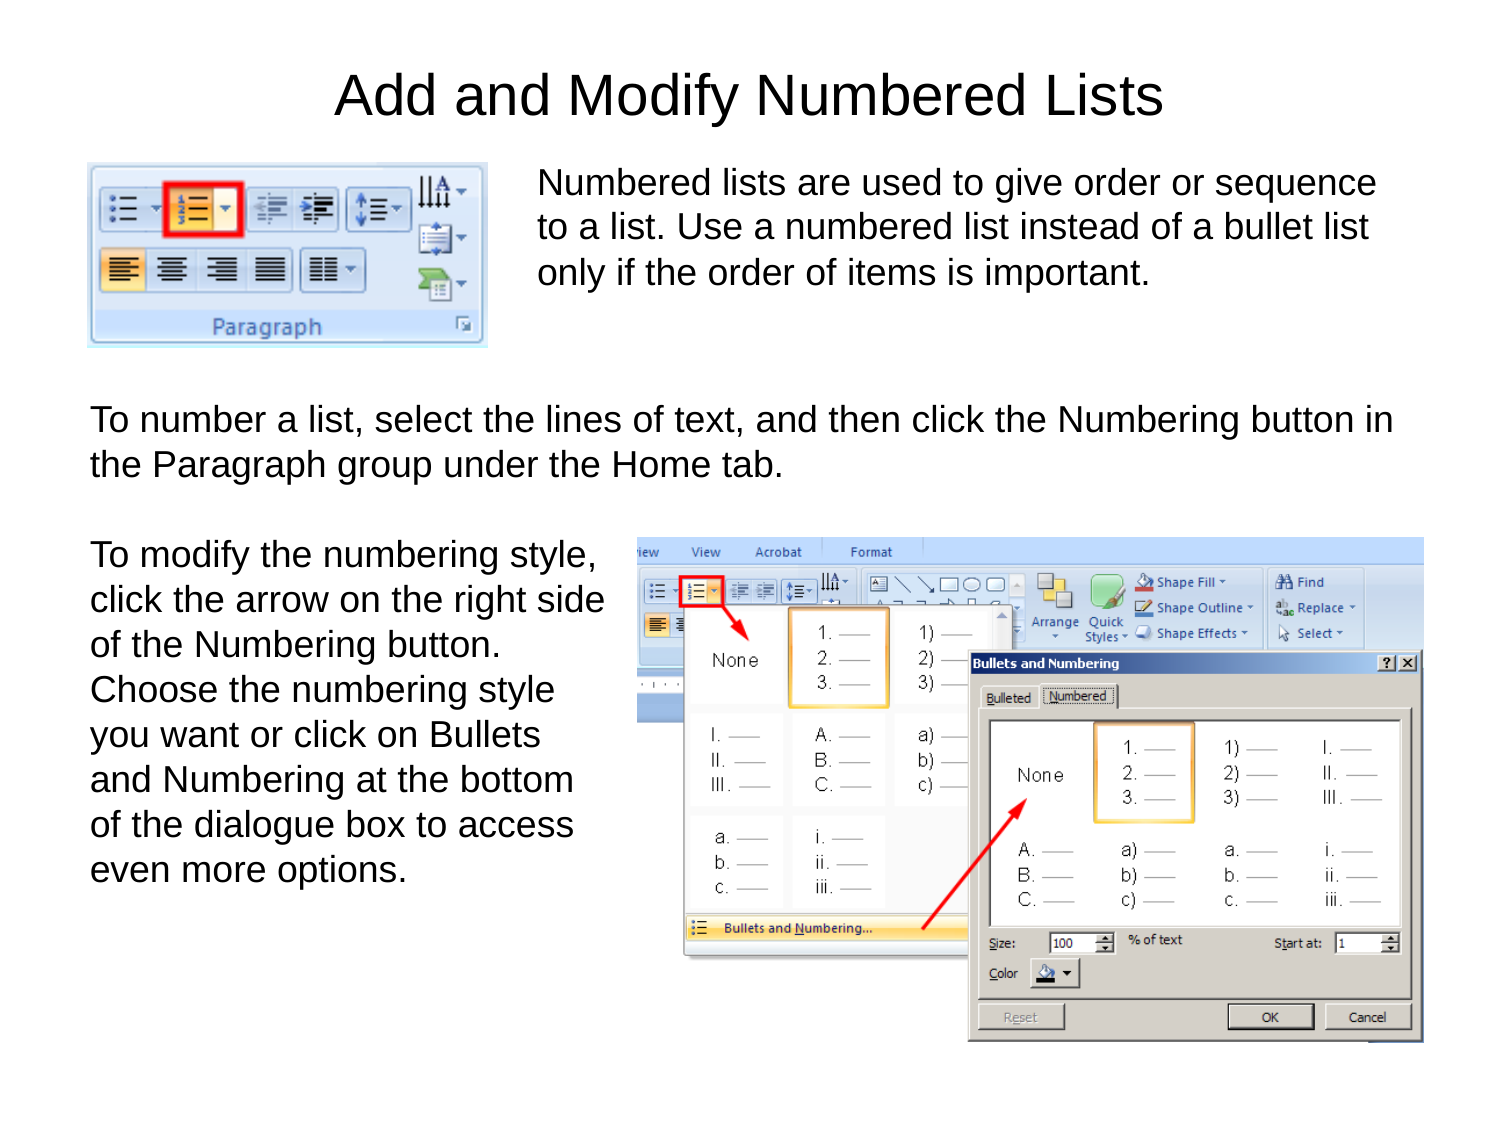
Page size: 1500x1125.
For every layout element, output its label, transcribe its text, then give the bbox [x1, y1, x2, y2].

picture [87, 162, 488, 349]
list Numbered lists are used to give order or sequence to a list. Use a numbered list instead of a bullet list only if the order of items is important. [512, 149, 1425, 338]
title Add and Modify Numbered Lists [75, 0, 1425, 225]
picture [637, 537, 1424, 1044]
text_box To number a list, select the lines of text, and then click the Numbering button in the Paragraph group under the Home tab. To modify the numbering style, click the arrow on the right side of the Numbering button. Choose the numbering style you want or click on Bullets and Numbering at the bottom of the dialogue box to access even more options. [74, 387, 1425, 898]
